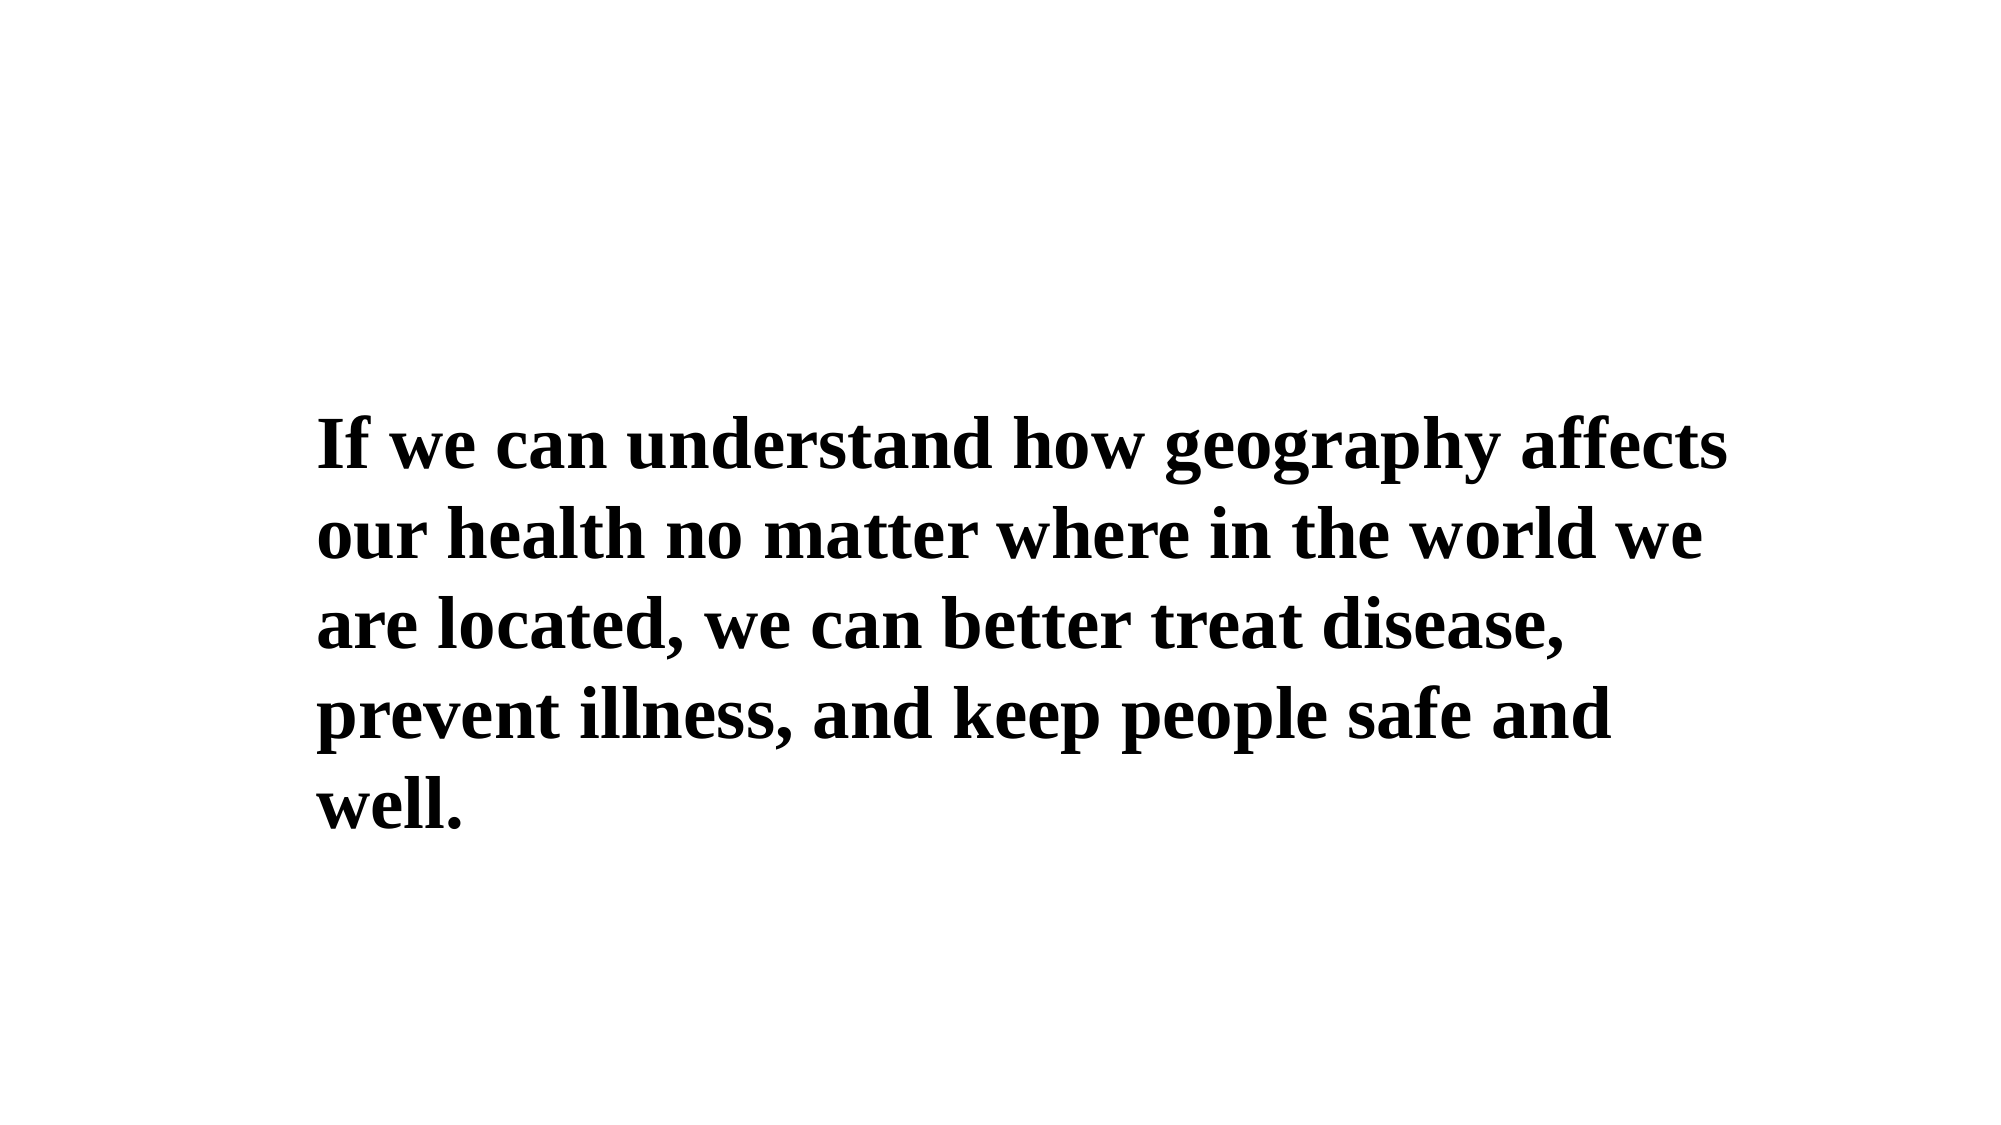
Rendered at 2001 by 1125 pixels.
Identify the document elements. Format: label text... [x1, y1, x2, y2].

text_box If we can understand how geography affects our health no matter where in the world we are located, we can better treat disease, prevent illness, and keep people safe and well. [301, 386, 1765, 852]
